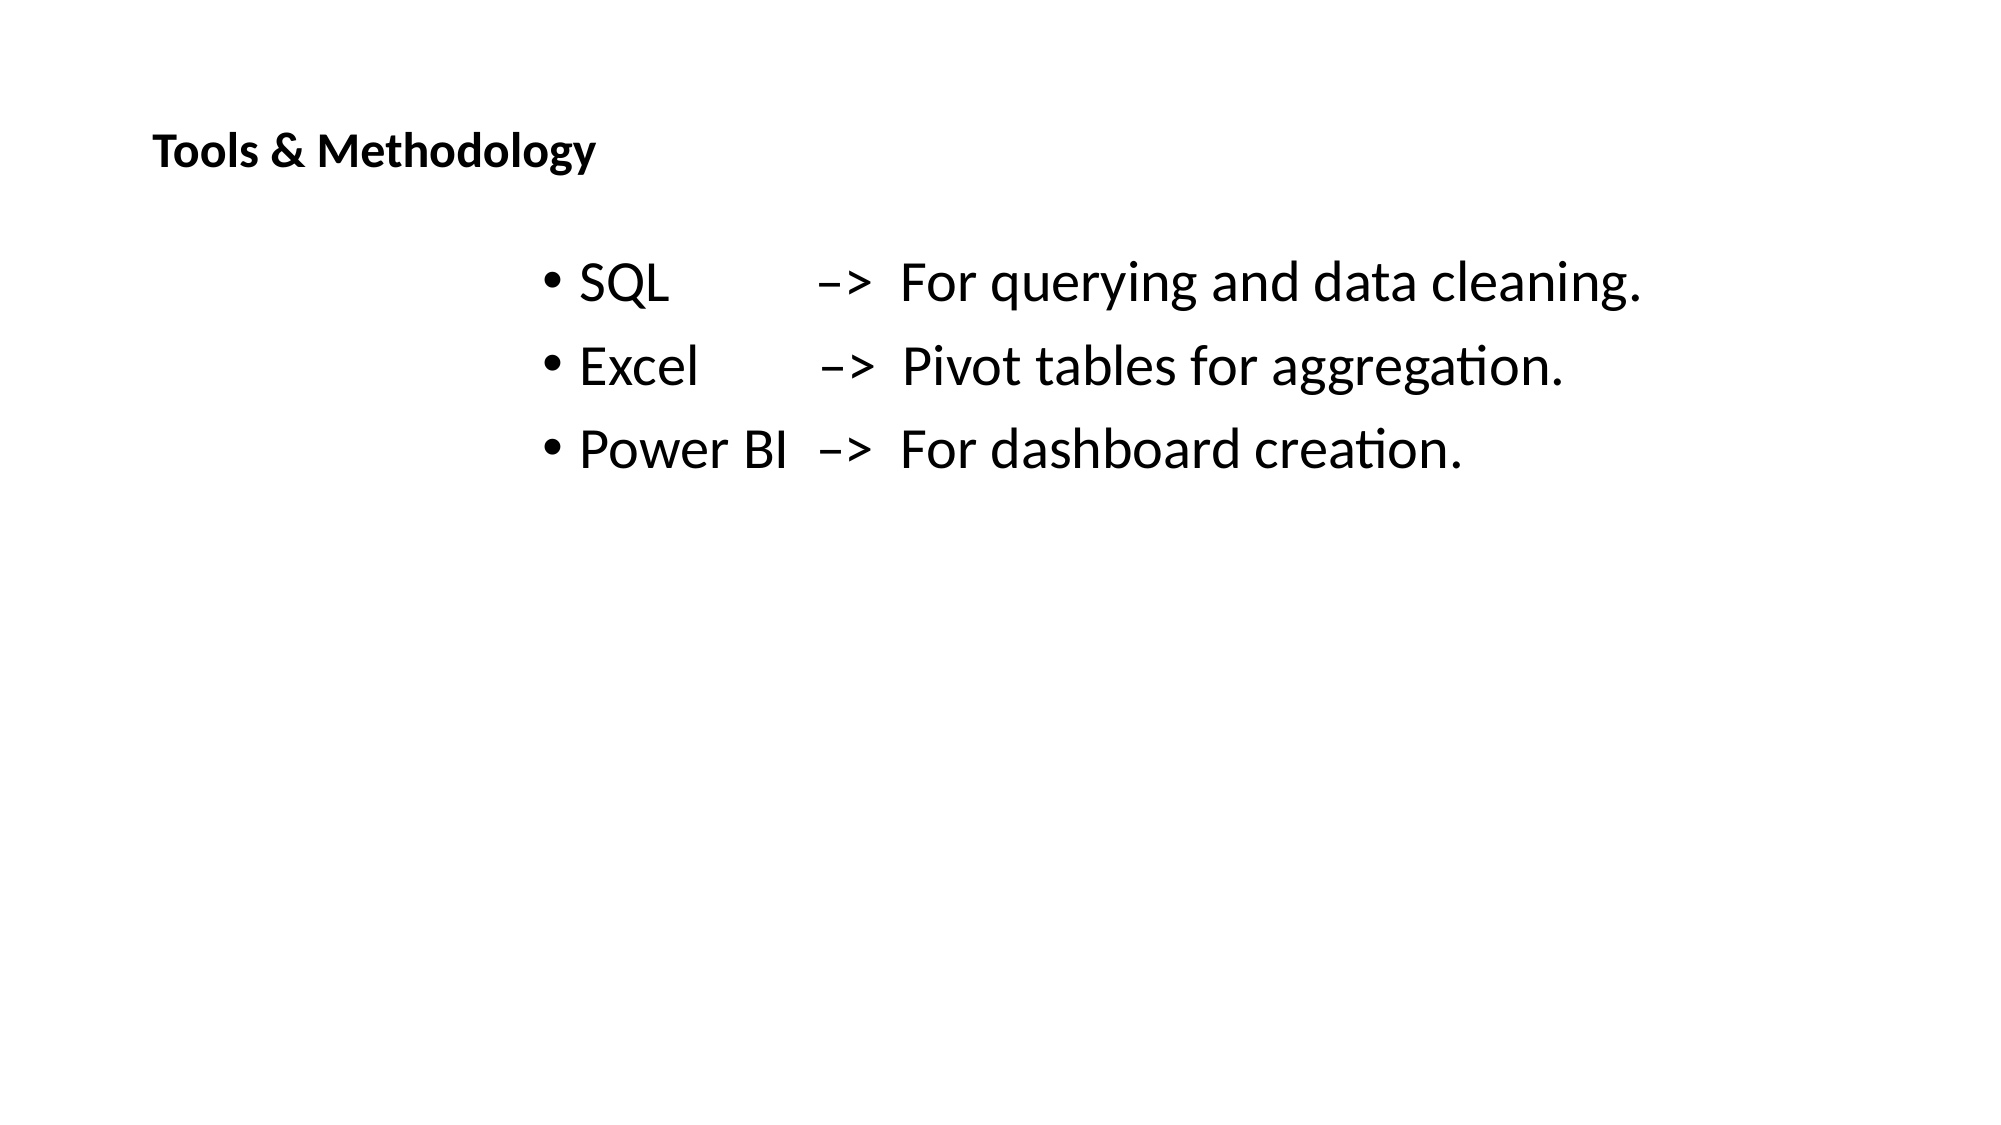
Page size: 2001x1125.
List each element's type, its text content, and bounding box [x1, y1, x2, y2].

title Tools & Methodology [137, 59, 1863, 244]
list SQL –> For querying and data cleaning. Excel –> Pivot tables for aggregation. Power BI –> For dashboard creation. [527, 243, 1725, 678]
